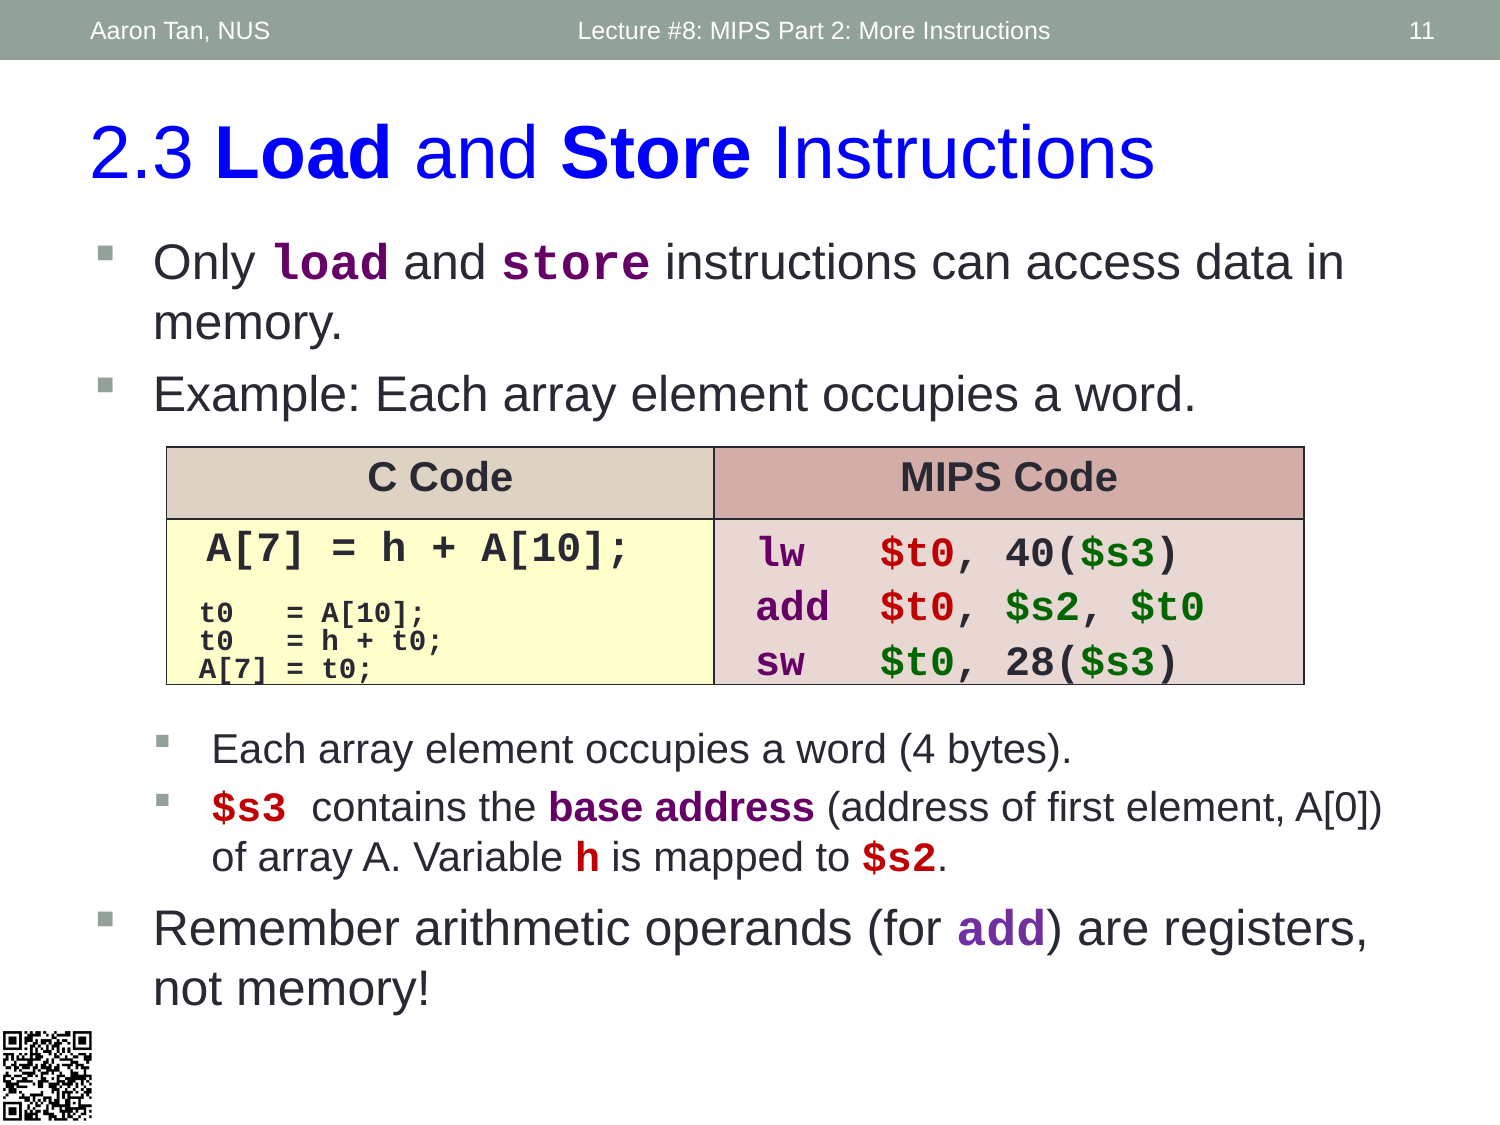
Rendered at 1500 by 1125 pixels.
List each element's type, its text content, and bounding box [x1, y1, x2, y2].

text_box Only load and store instructions can access data in memory. Example: Each array element occupies a word. Each array element occupies a word (4 bytes). $s3 contains the base address (address of first element, A[0]) of array A. Variable h is mapped to $s2. Remember arithmetic operands (for add) are registers, not memory! [79, 221, 1429, 1078]
text_box lw $t0, 40($s3) add $t0, $s2, $t0 sw $t0, 28($s3) [715, 517, 1304, 691]
table_header MIPS Code [715, 448, 1303, 517]
table_header C Code [167, 448, 713, 518]
text_box 2.3 Load and Store Instructions [74, 96, 1425, 202]
text_box t0 = A[10]; t0 = h + t0; A[7] = t0; [166, 592, 592, 692]
slide_number Aaron Tan, NUS [75, 3, 550, 57]
picture [0, 1028, 95, 1124]
footer Lecture #8: MIPS Part 2: More Instructions [562, 3, 1238, 57]
slide_number 11 [1308, 3, 1450, 57]
table_cell A[7] = h + A[10]; [167, 520, 713, 684]
